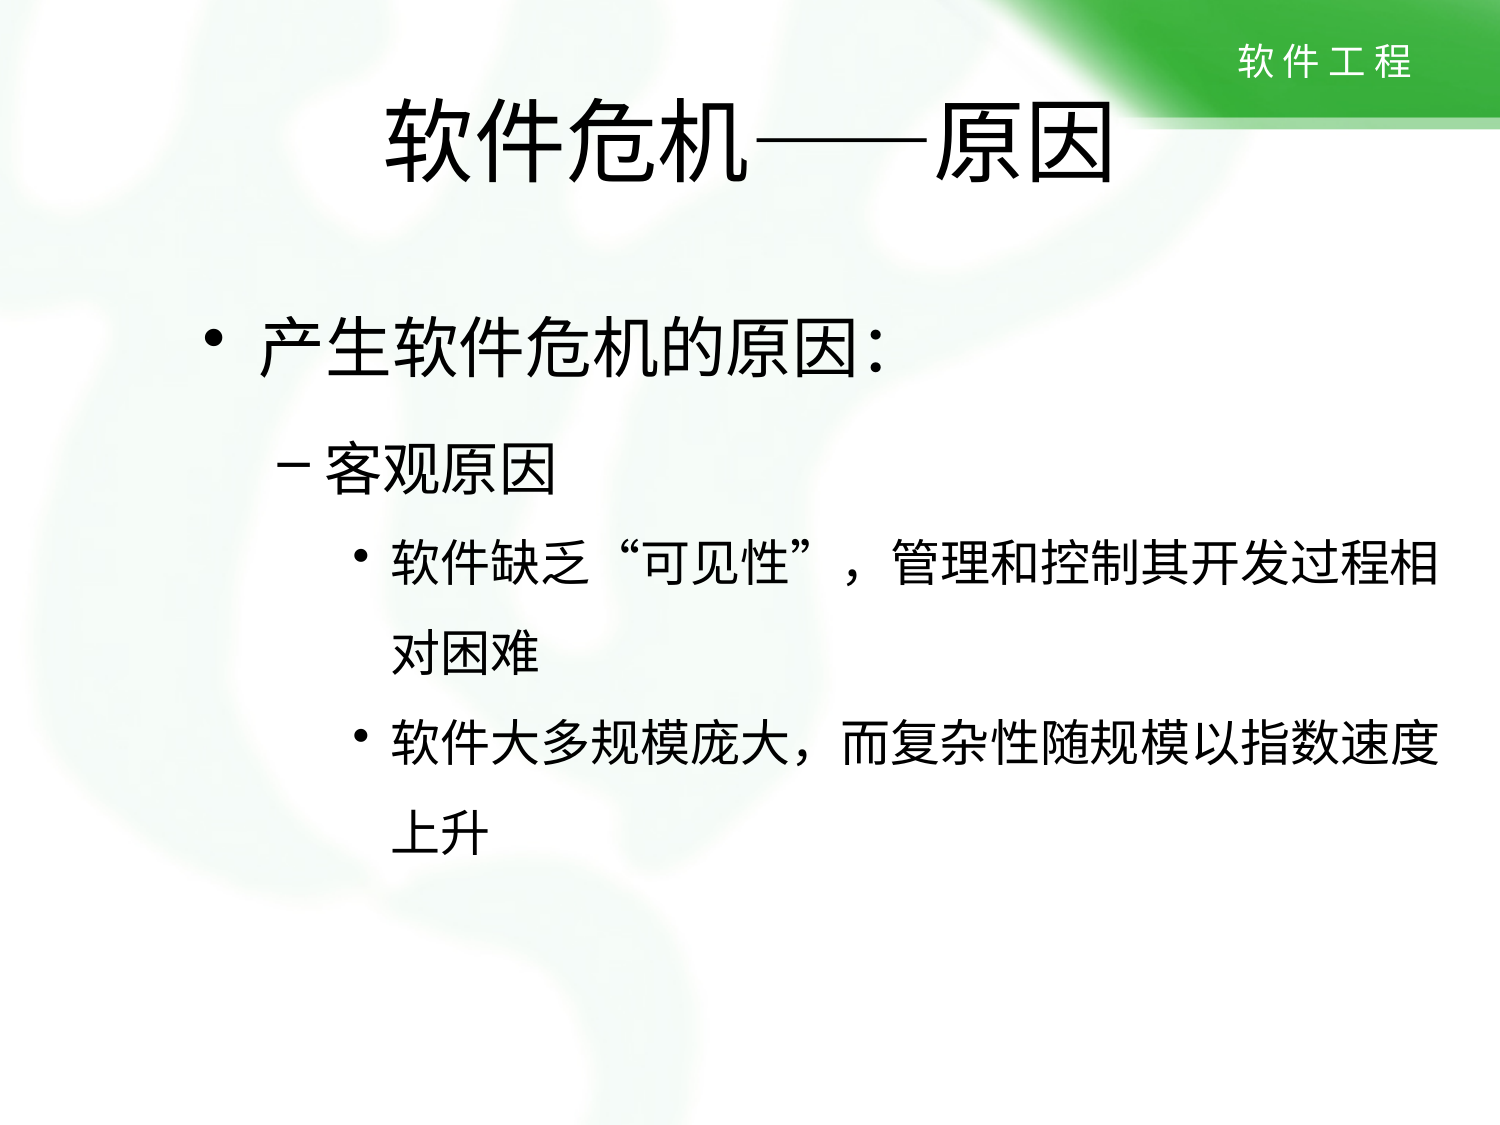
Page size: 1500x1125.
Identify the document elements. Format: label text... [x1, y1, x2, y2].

title 软件危机——原因 [75, 45, 1425, 233]
picture [0, 0, 1500, 1125]
list 产生软件危机的原因： 客观原因 软件缺乏“可见性”，管理和控制其开发过程相对困难 软件大多规模庞大，而复杂性随规模以指数速度上升 [187, 257, 1475, 1038]
